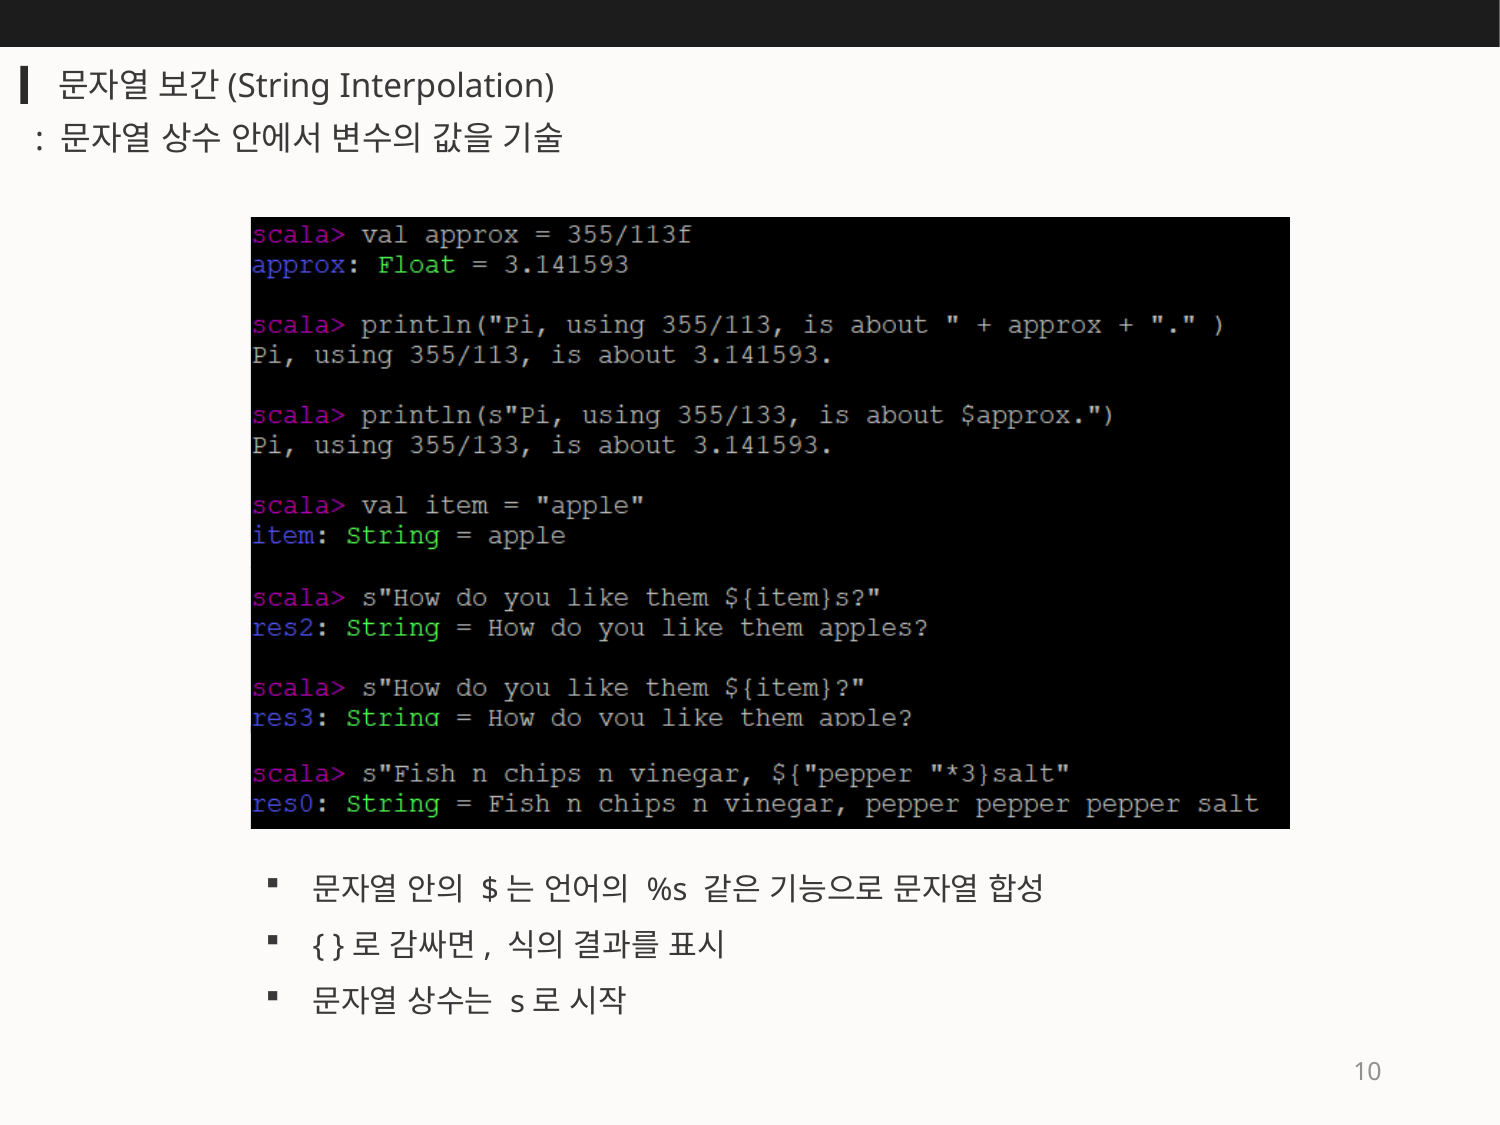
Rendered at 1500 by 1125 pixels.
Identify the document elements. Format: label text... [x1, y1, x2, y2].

text_box [19, 65, 27, 105]
text_box [0, 0, 1500, 48]
text_box : 문자열 상수 안에서 변수의 값을 기술 [20, 109, 1290, 165]
text_box 문자열 보간(String Interpolation) [27, 56, 1298, 112]
slide_number 10 [1059, 1042, 1397, 1103]
text_box 문자열 안의 $는 언어의 %s 같은 기능으로 문자열 합성 { }로 감싸면, 식의 결과를 표시 문자열 상수는 s로 시작 [250, 842, 1298, 1026]
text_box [250, 217, 1290, 829]
